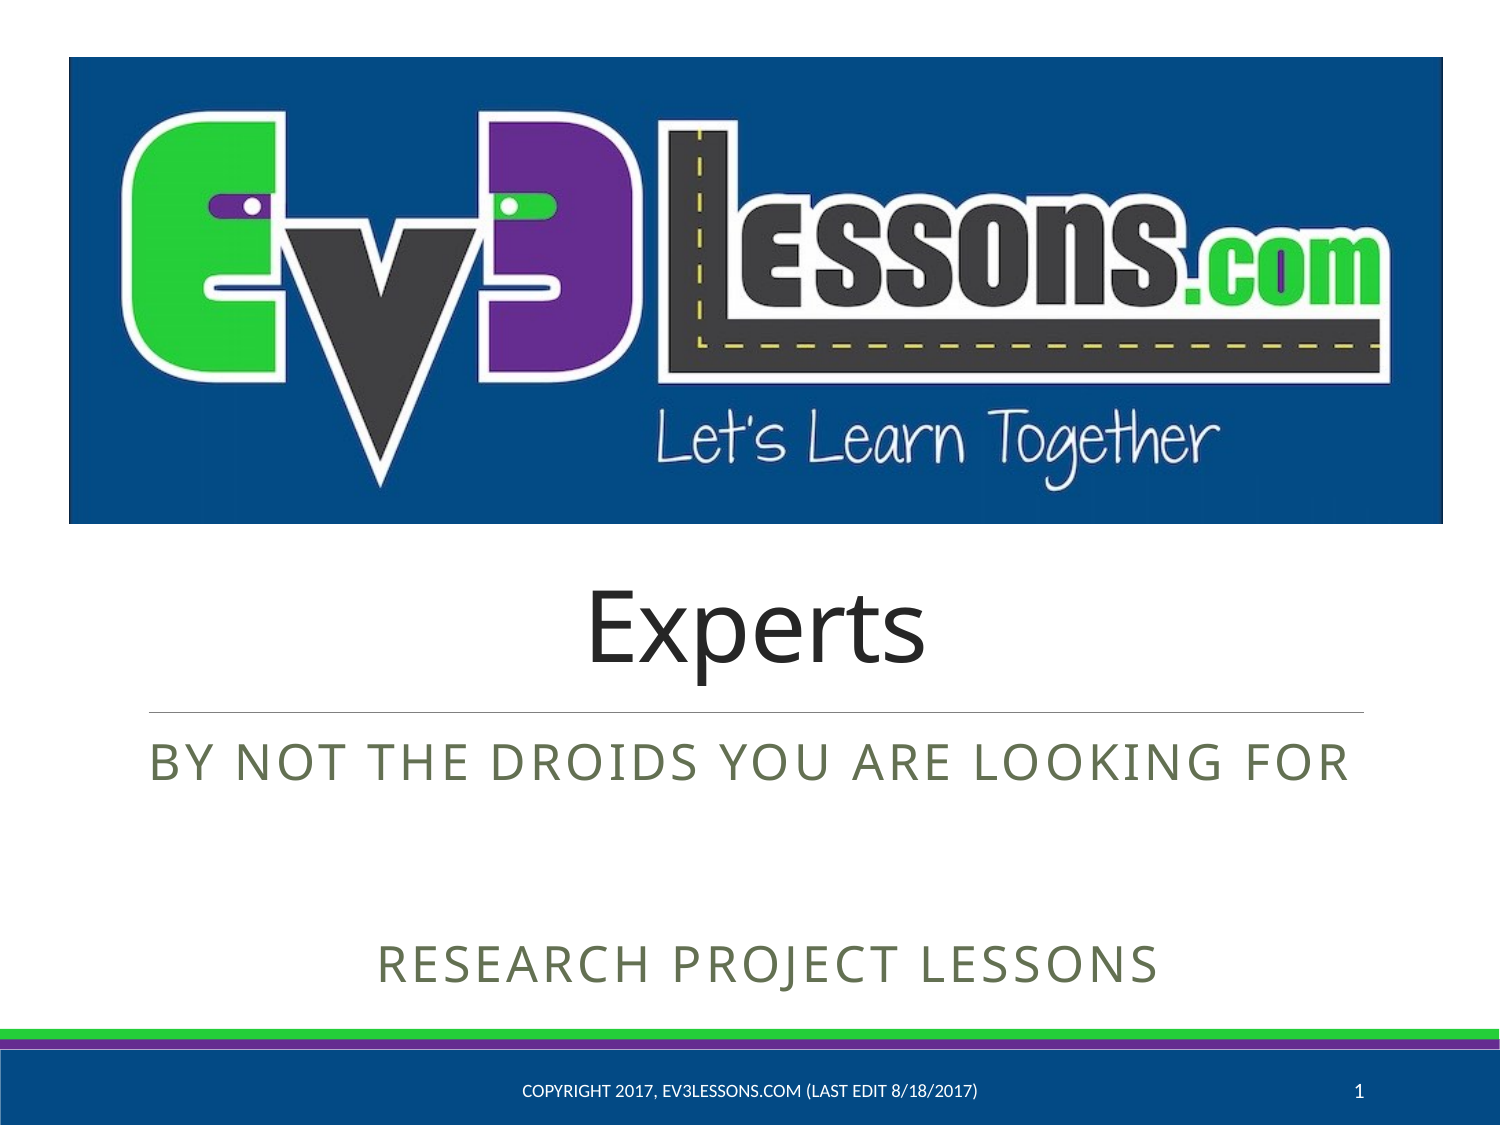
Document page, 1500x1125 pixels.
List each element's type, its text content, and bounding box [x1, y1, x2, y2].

title Experts [98, 540, 1414, 691]
subtitle By Not the Droids YOU ARE LOOKING FOR [130, 729, 1369, 810]
footer Copyright 2017, EV3Lessons.com (Last Edit 8/18/2017) [453, 1059, 1047, 1120]
picture [69, 57, 1443, 524]
slide_number 1 [1218, 1059, 1380, 1120]
